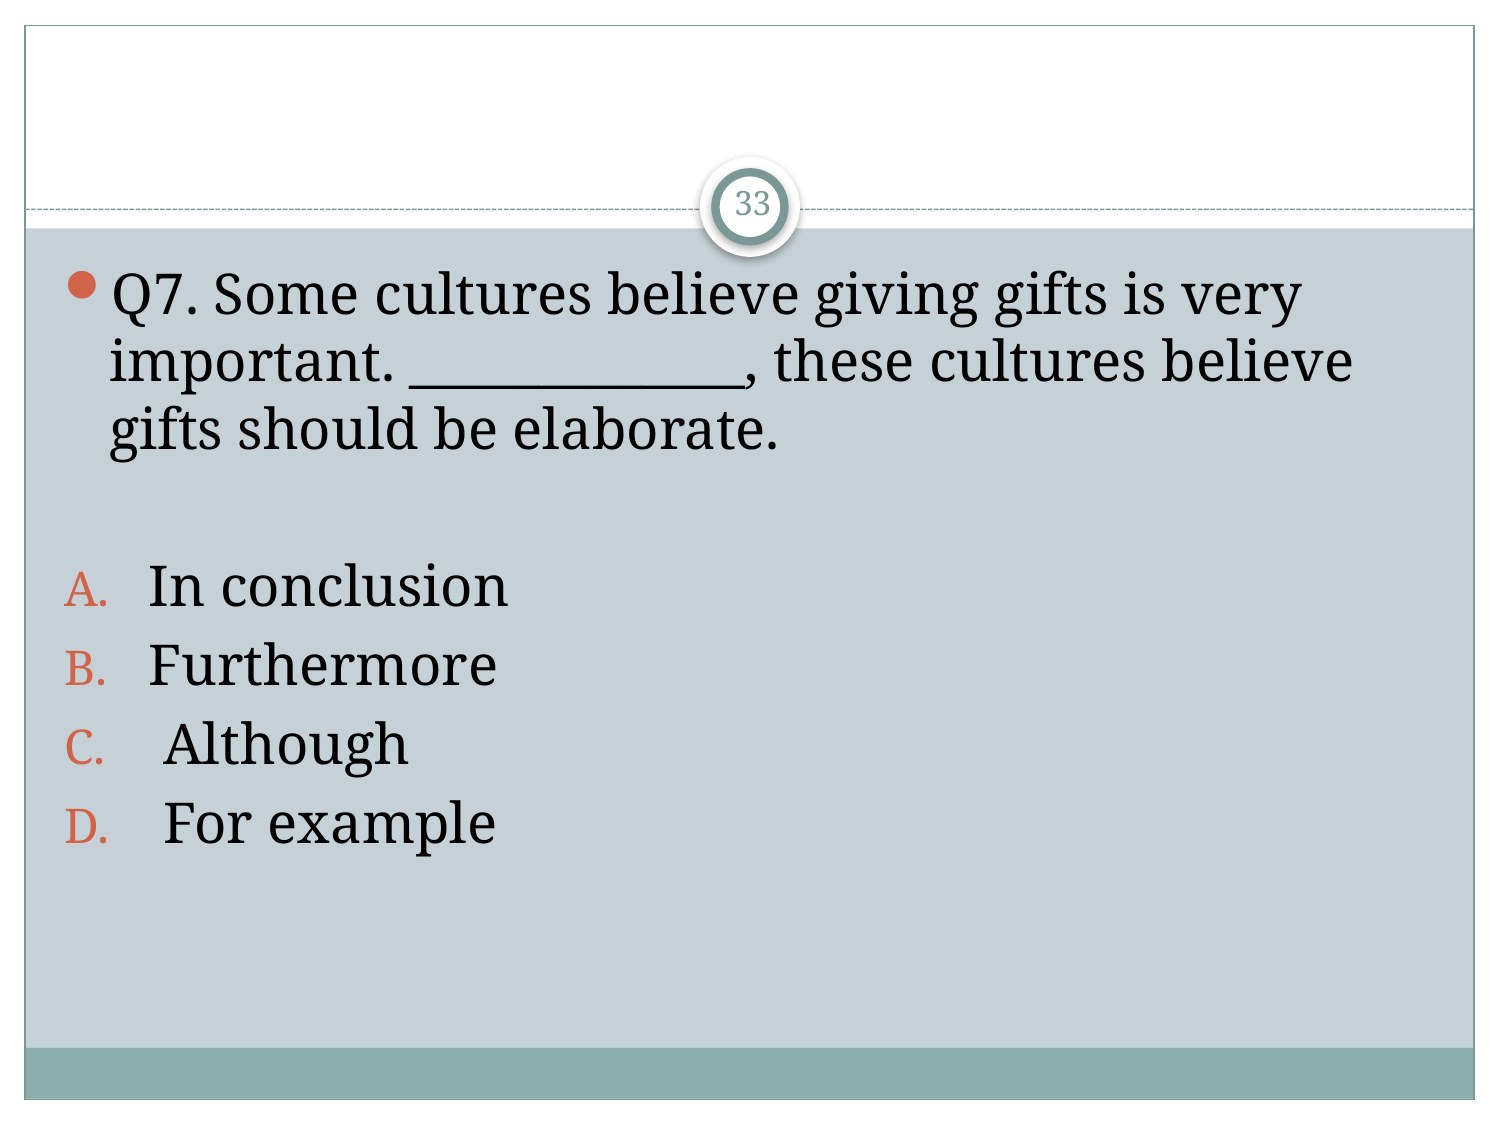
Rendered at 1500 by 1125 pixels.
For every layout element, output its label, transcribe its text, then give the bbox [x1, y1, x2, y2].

slide_number 33 [715, 168, 791, 241]
list Q7. Some cultures believe giving gifts is very important. _____________, these cultures believe gifts should be elaborate. In conclusion Furthermore Although For example [49, 250, 1445, 1001]
